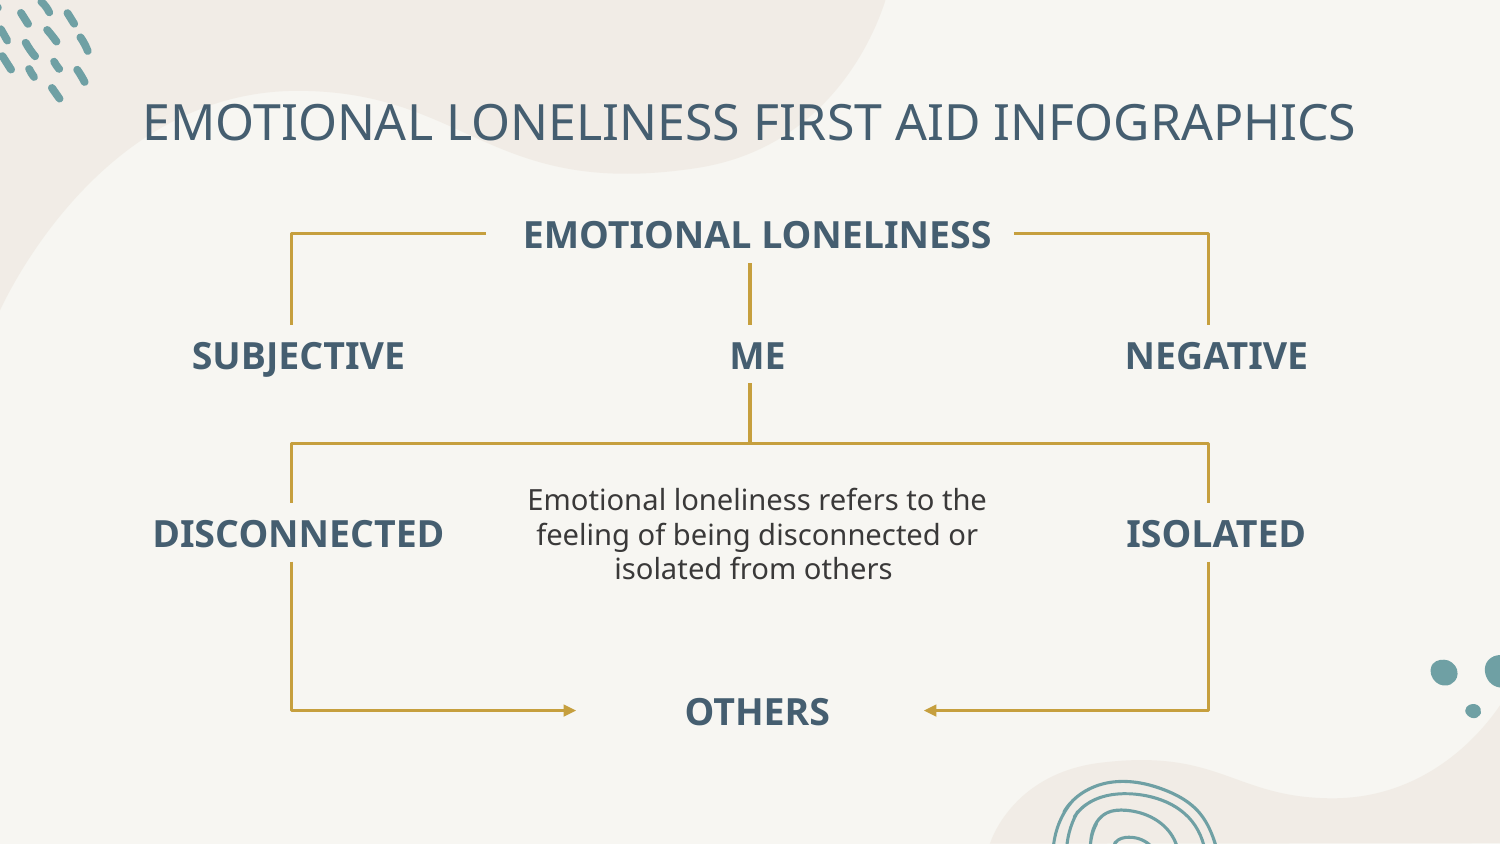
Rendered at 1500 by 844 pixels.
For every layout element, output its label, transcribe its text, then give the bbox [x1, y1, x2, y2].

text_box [460, 393, 581, 673]
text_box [1044, 391, 1384, 741]
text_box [116, 392, 455, 741]
title EMOTIONAL LONELINESS FIRST AID INFOGRAPHICS [116, 72, 1383, 167]
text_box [1013, 233, 1210, 326]
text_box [358, 493, 509, 779]
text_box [919, 393, 1040, 673]
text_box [513, 393, 986, 741]
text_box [116, 204, 1384, 384]
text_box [991, 493, 1142, 779]
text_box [290, 233, 487, 326]
